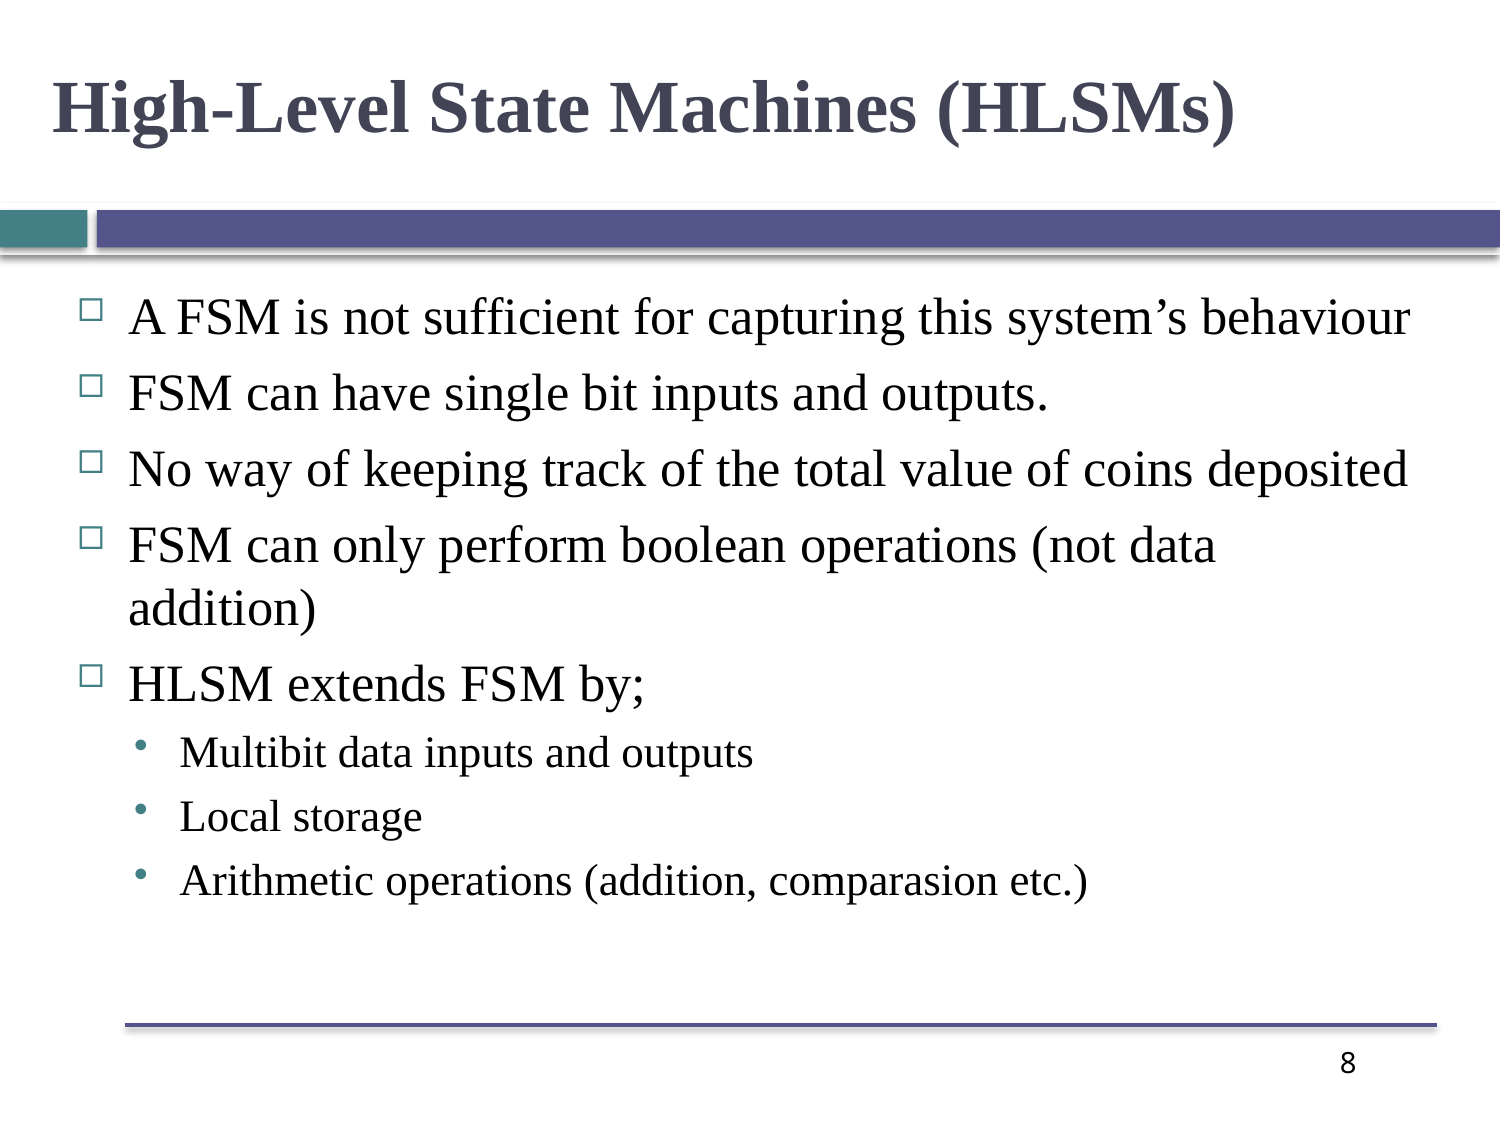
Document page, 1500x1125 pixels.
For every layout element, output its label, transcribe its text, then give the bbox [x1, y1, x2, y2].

text_box High-Level State Machines (HLSMs) [37, 49, 1450, 188]
text_box A FSM is not sufficient for capturing this system’s behaviour FSM can have single bit inputs and outputs. No way of keeping track of the total value of coins deposited FSM can only perform boolean operations (not data addition) HLSM extends FSM by; Multibit data inputs and outputs Local storage Arithmetic operations (addition, comparasion etc.) [62, 275, 1432, 975]
